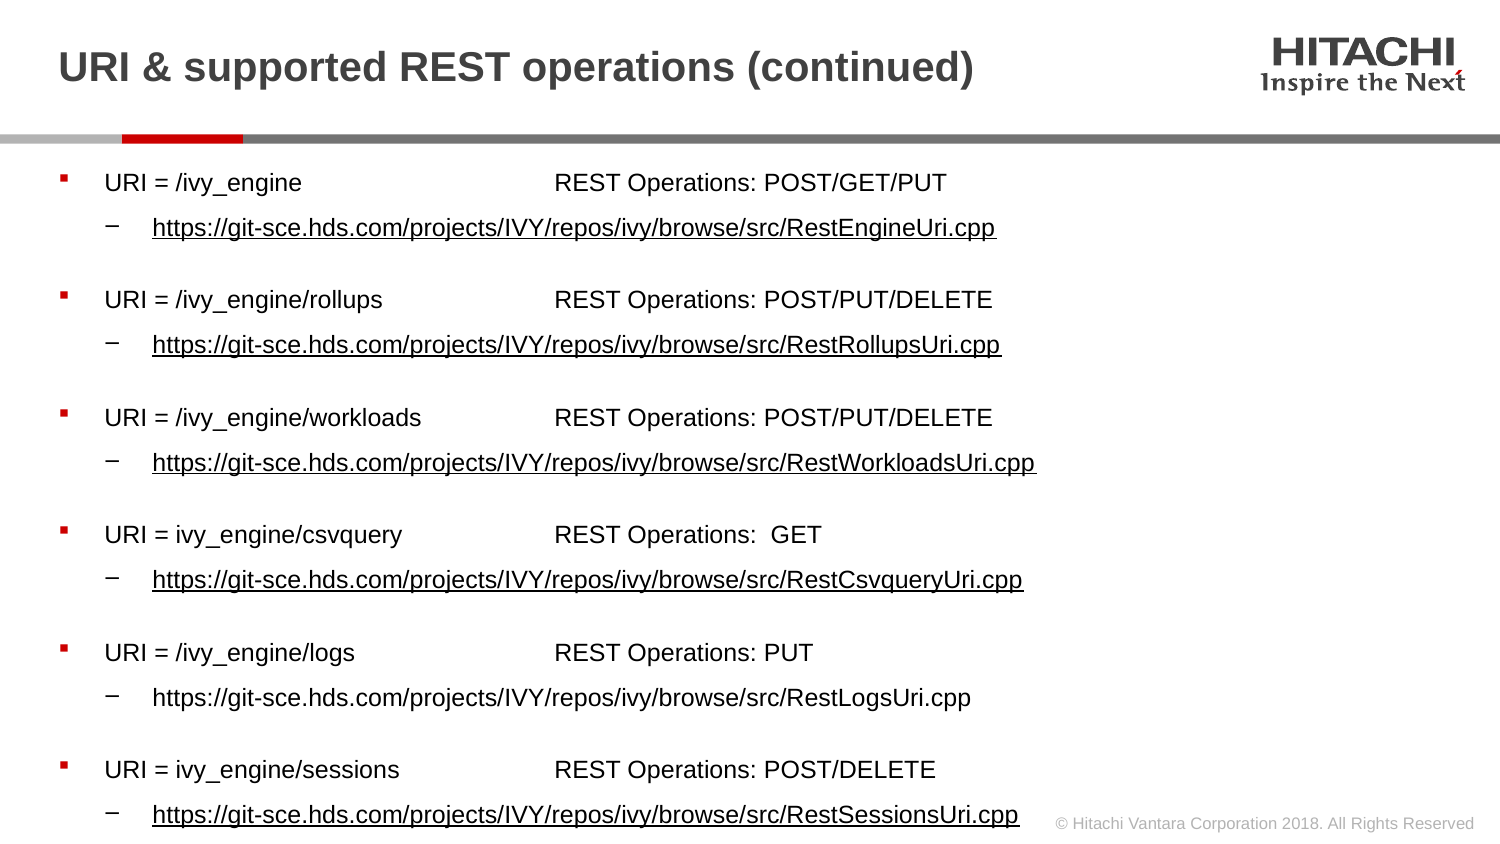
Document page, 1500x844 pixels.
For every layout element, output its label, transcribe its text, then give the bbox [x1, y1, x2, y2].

list URI = /ivy_engine REST Operations: POST/GET/PUT https://git-sce.hds.com/projects/IVY/repos/ivy/browse/src/RestEngineUri.cpp URI = /ivy_engine/rollups REST Operations: POST/PUT/DELETE https://git-sce.hds.com/projects/IVY/repos/ivy/browse/src/RestRollupsUri.cpp URI = /ivy_engine/workloads REST Operations: POST/PUT/DELETE https://git-sce.hds.com/projects/IVY/repos/ivy/browse/src/RestWorkloadsUri.cpp URI = ivy_engine/csvquery REST Operations: GET https://git-sce.hds.com/projects/IVY/repos/ivy/browse/src/RestCsvqueryUri.cpp URI = /ivy_engine/logs REST Operations: PUT https://git-sce.hds.com/projects/IVY/repos/ivy/browse/src/RestLogsUri.cpp URI = ivy_engine/sessions REST Operations: POST/DELETE https://git-sce.hds.com/projects/IVY/repos/ivy/browse/src/RestSessionsUri.cpp [43, 158, 1452, 844]
title URI & supported REST operations (continued) [43, 8, 1200, 129]
